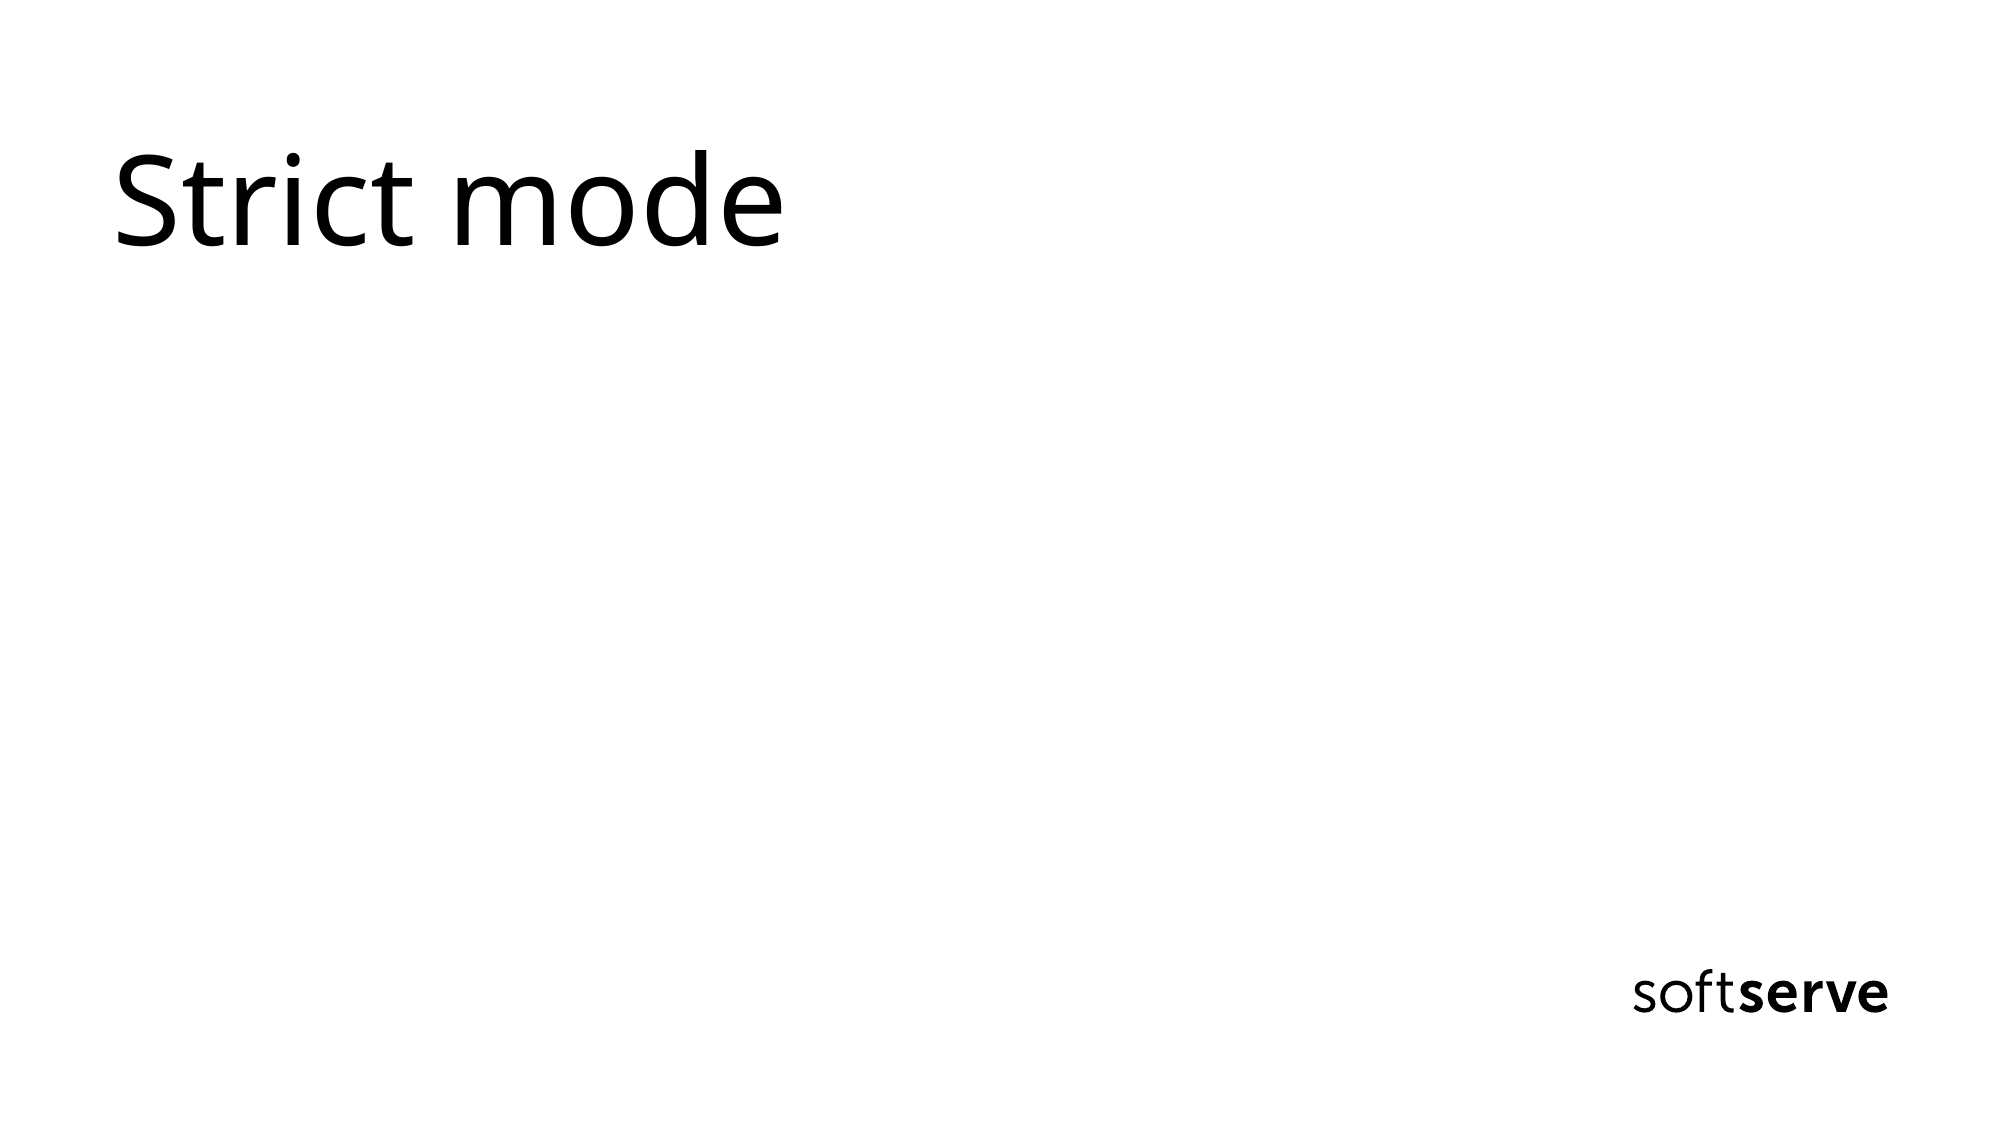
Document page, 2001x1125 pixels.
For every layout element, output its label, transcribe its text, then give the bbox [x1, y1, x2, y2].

title Strict mode [112, 112, 1888, 900]
